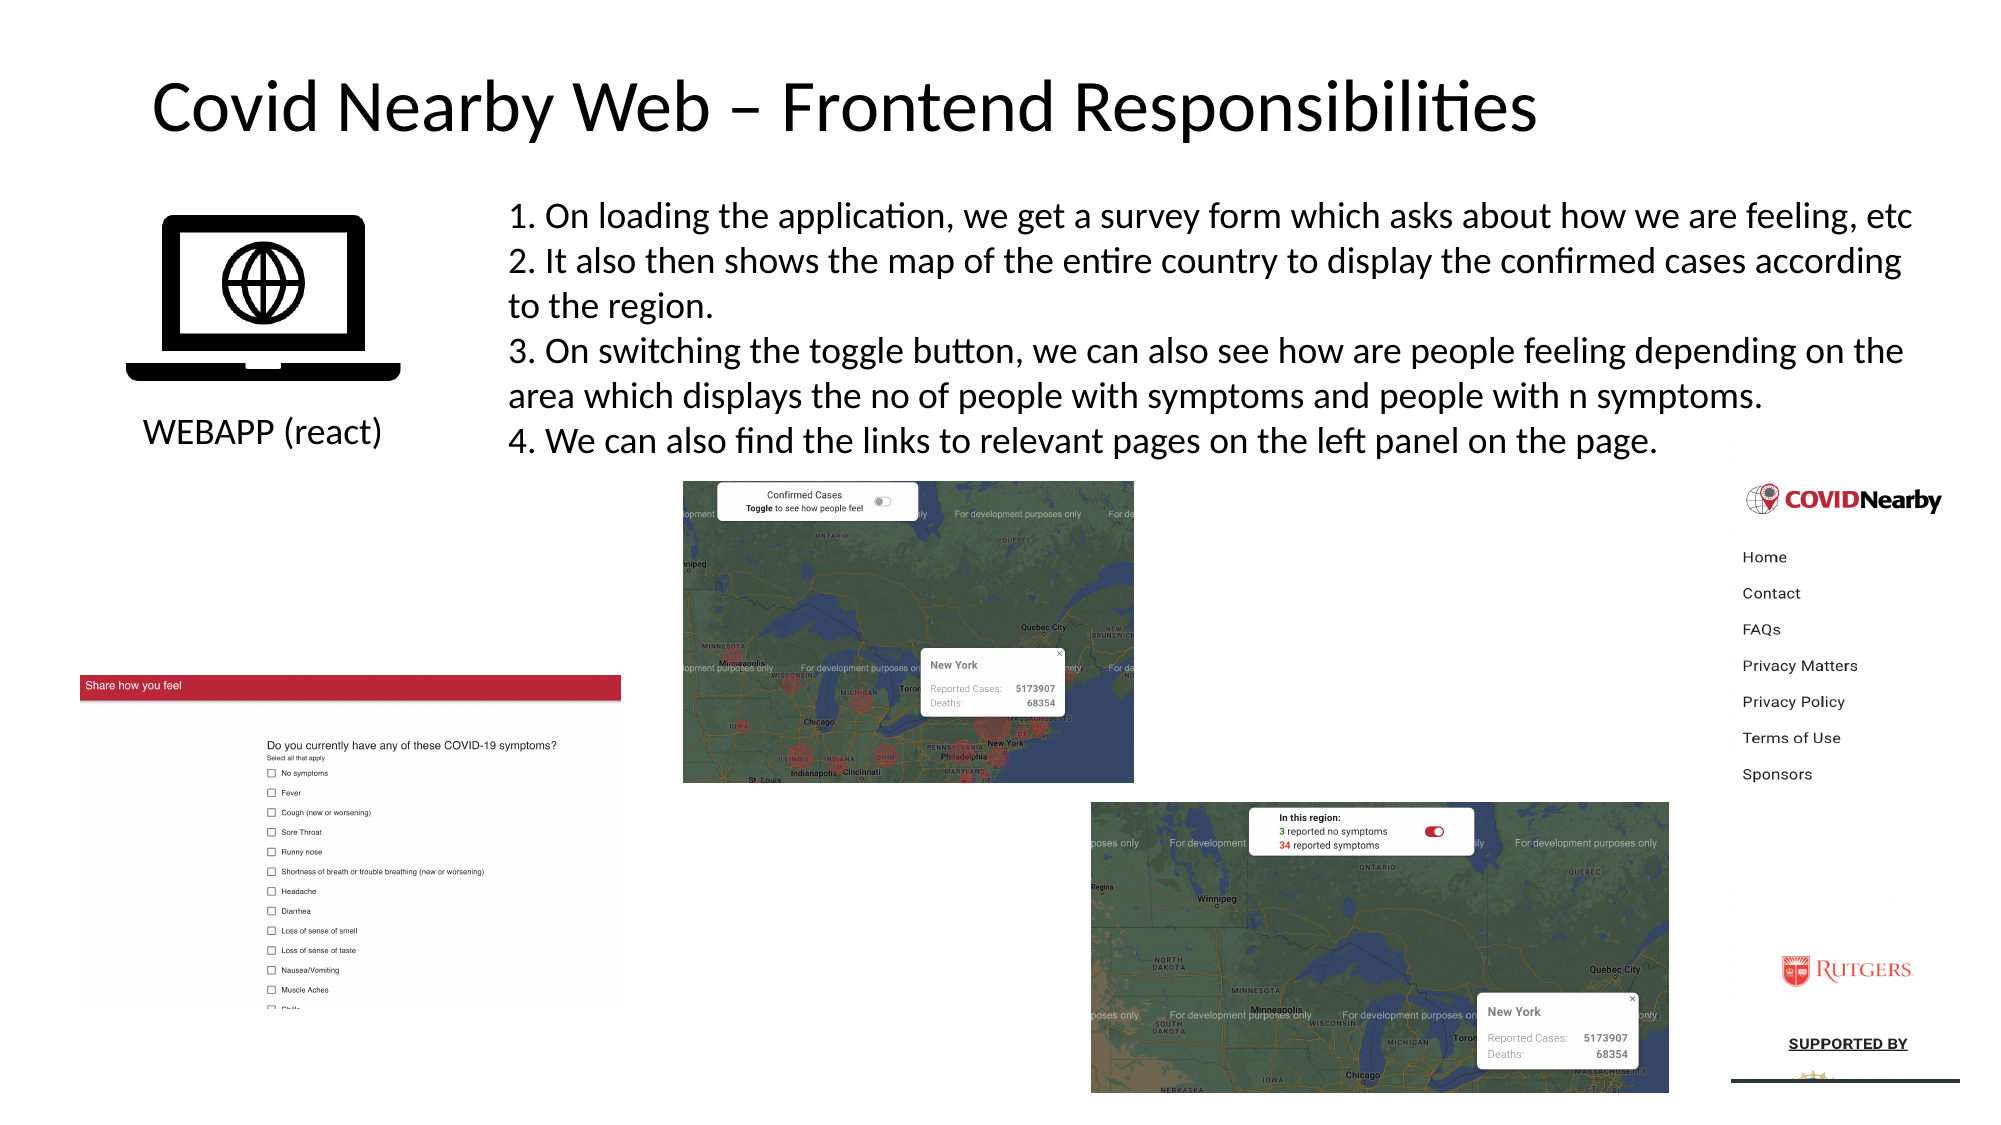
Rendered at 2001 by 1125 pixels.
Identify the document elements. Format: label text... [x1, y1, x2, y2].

text_box WEBAPP (react) [47, 400, 479, 460]
picture [1731, 430, 1960, 1083]
picture [683, 481, 1134, 783]
picture [120, 155, 406, 440]
picture [1091, 802, 1669, 1093]
slide_number 7 [1412, 1042, 1863, 1103]
title Covid Nearby Web – Frontend Responsibilities [137, 59, 1863, 156]
text_box 1. On loading the application, we get a survey form which asks about how we are feeling, etc 2. It also then shows the map of the entire country to display the confirmed cases according to the region. 3. On switching the toggle button, we can also see how are people feeling depending on the area which displays the no of people with symptoms and people with n symptoms. 4. We can also find the links to relevant pages on the left panel on the page. [493, 184, 1952, 469]
picture [80, 675, 621, 1009]
